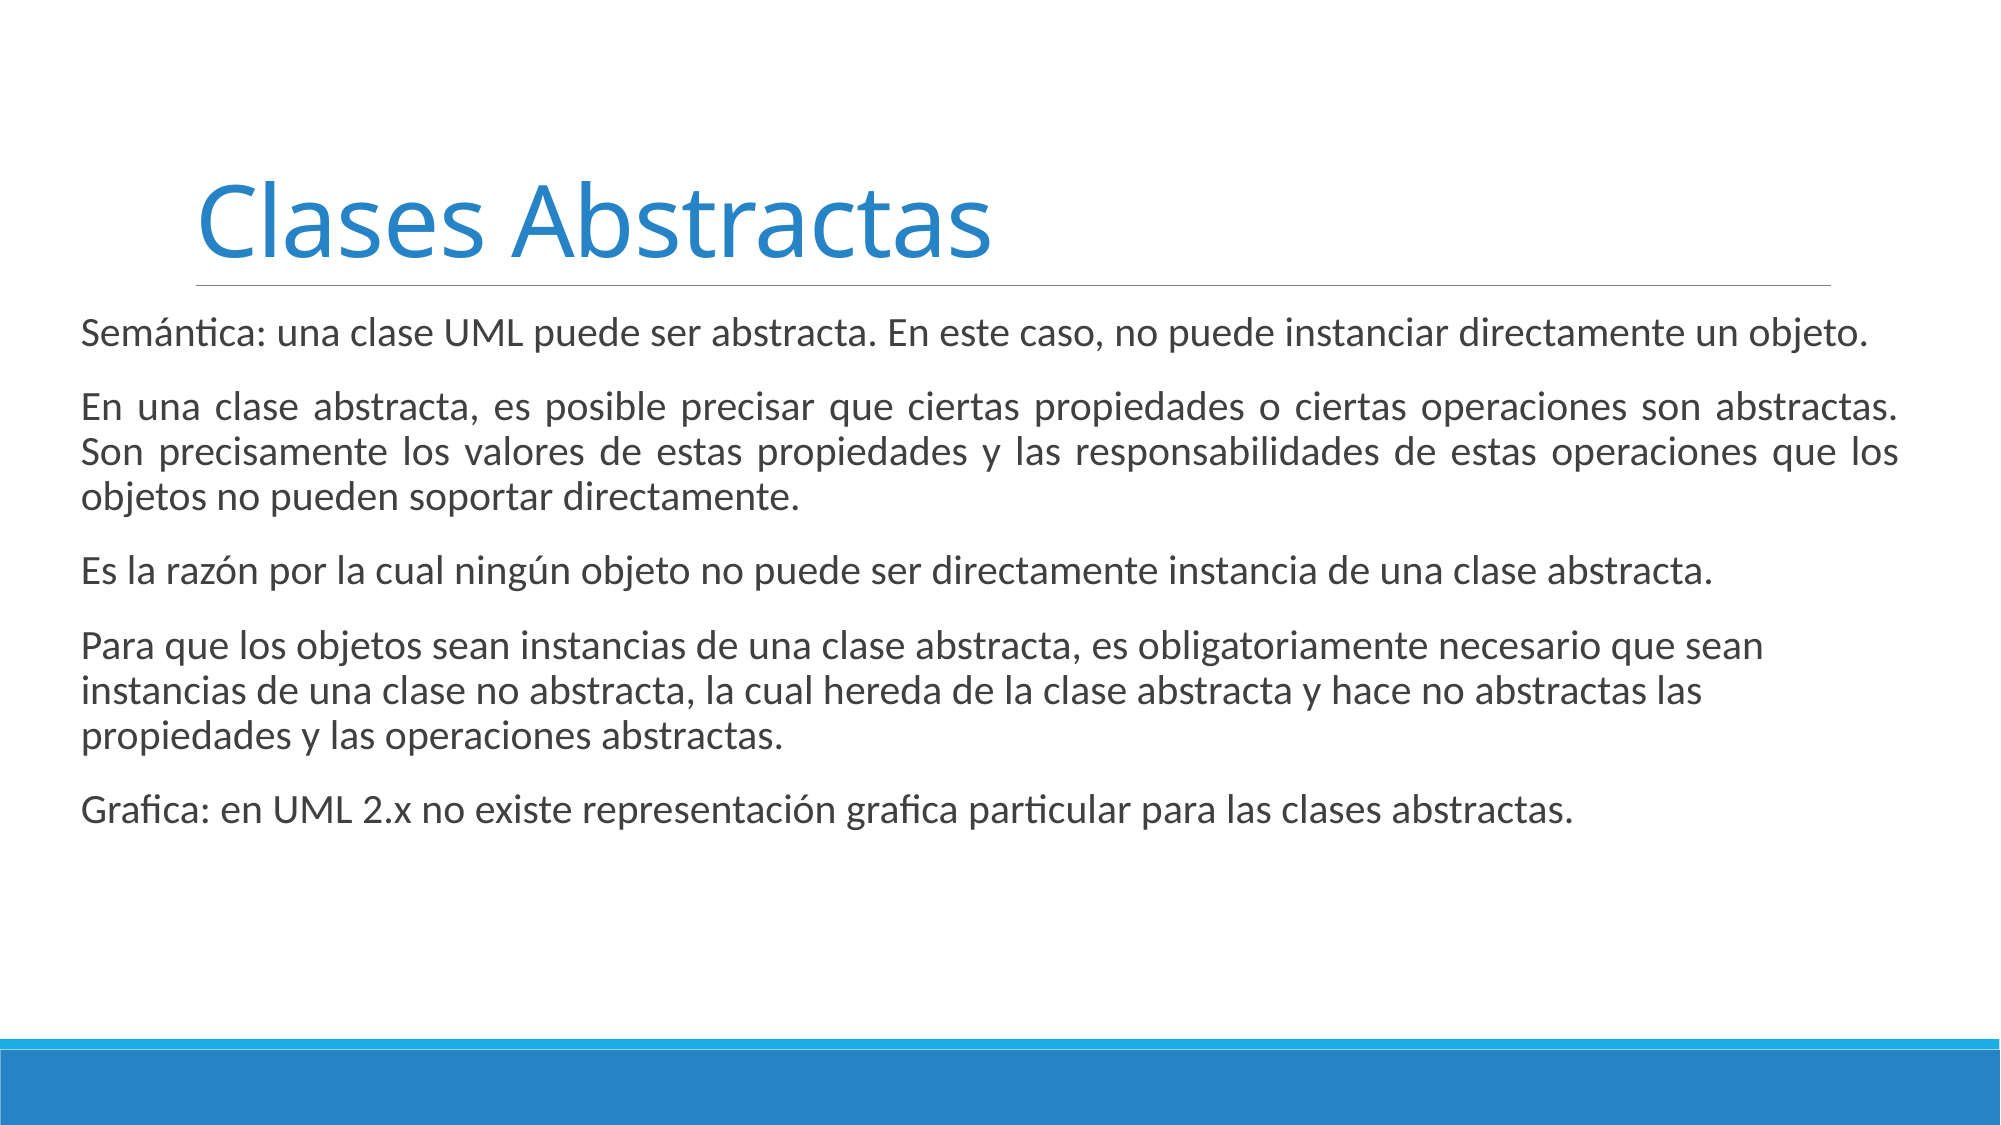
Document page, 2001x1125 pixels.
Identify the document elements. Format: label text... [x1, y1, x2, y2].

title Clases Abstractas [180, 47, 1830, 285]
list Semántica: una clase UML puede ser abstracta. En este caso, no puede instanciar directamente un objeto. En una clase abstracta, es posible precisar que ciertas propiedades o ciertas operaciones son abstractas. Son precisamente los valores de estas propiedades y las responsabilidades de estas operaciones que los objetos no pueden soportar directamente. Es la razón por la cual ningún objeto no puede ser directamente instancia de una clase abstracta. Para que los objetos sean instancias de una clase abstracta, es obligatoriamente necesario que sean instancias de una clase no abstracta, la cual hereda de la clase abstracta y hace no abstractas las propiedades y las operaciones abstractas. Grafica: en UML 2.x no existe representación grafica particular para las clases abstractas. [65, 302, 1900, 1029]
